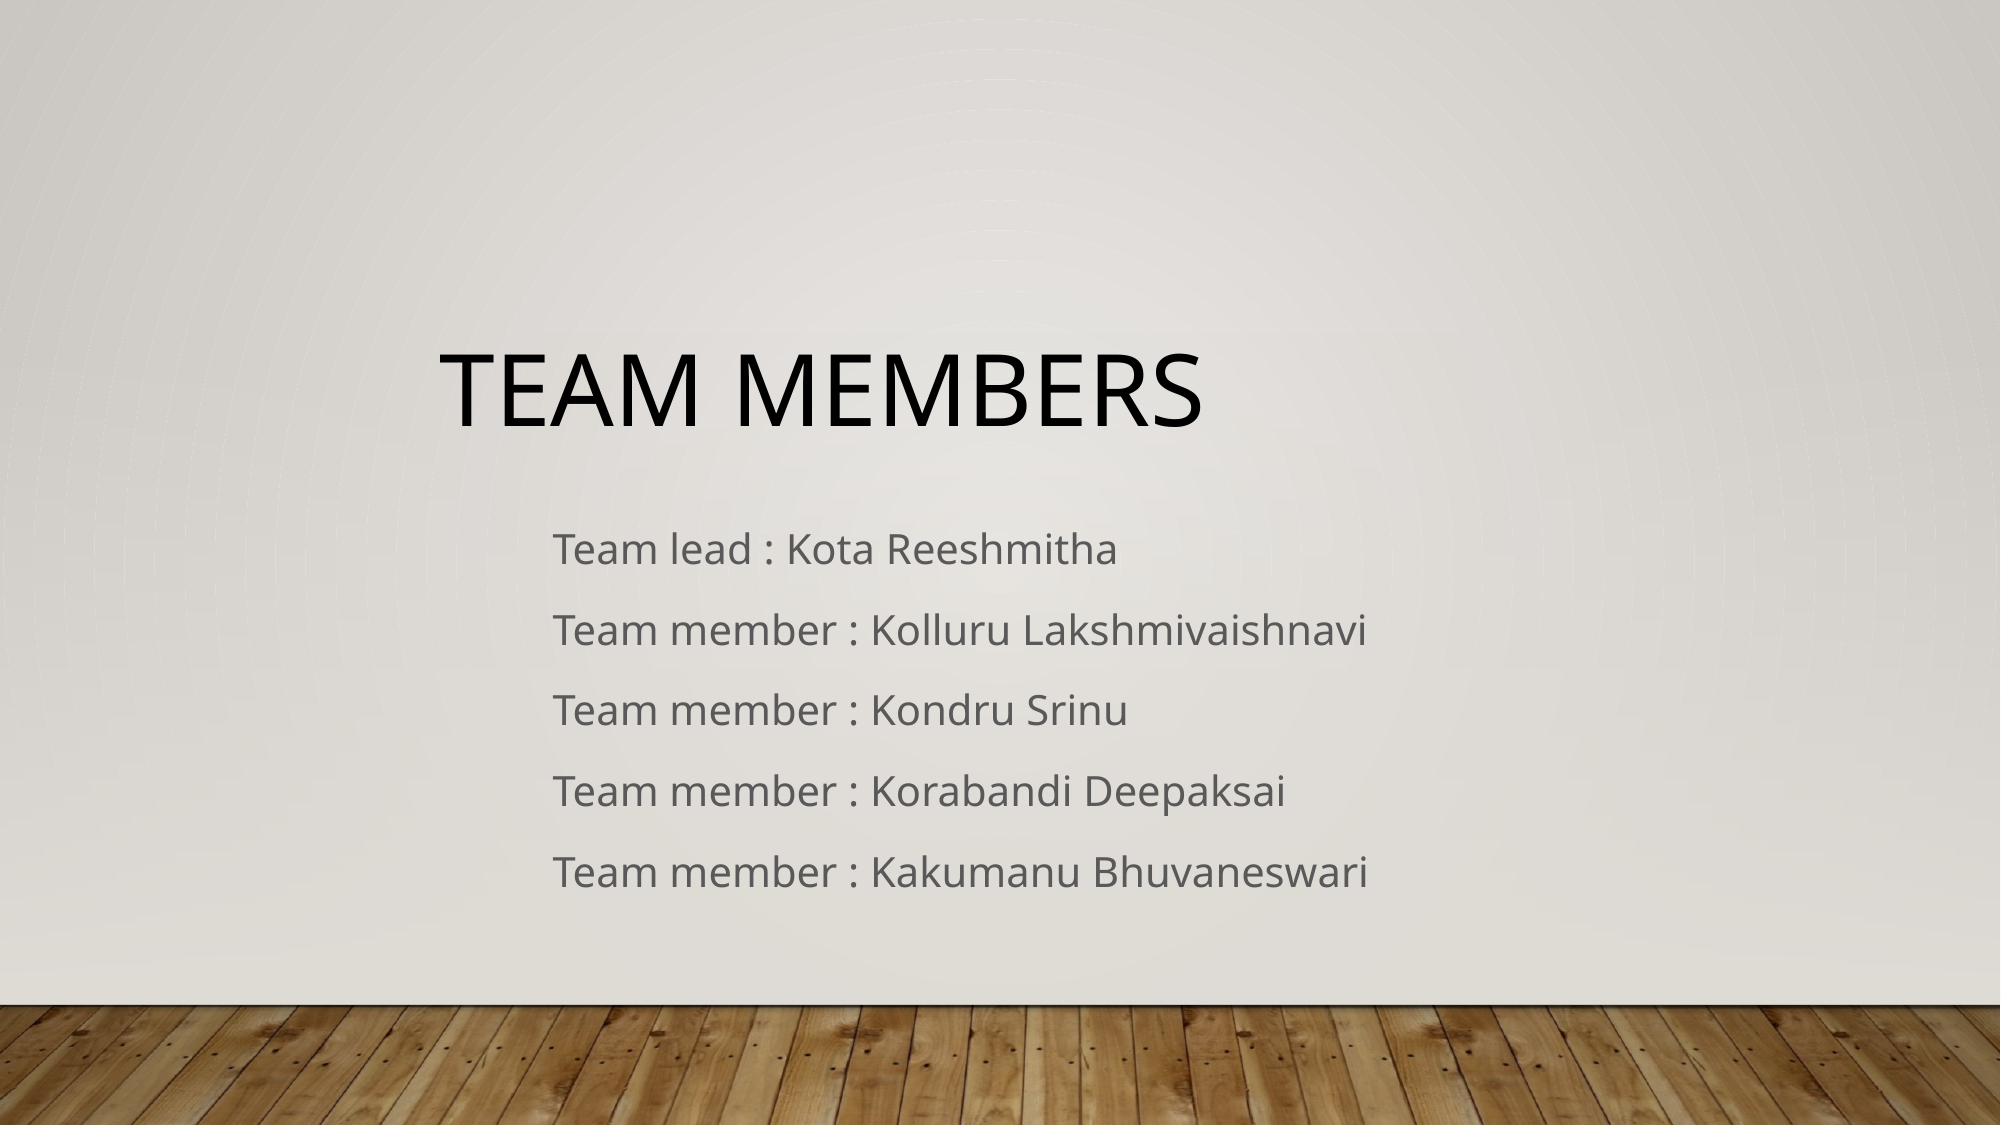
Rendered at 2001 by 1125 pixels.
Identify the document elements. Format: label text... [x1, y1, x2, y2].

title TEAM MEMBERS [424, 234, 1888, 456]
picture [0, 1005, 2000, 1125]
list Team lead : Kota Reeshmitha Team member : Kolluru Lakshmivaishnavi Team member : Kondru Srinu Team member : Korabandi Deepaksai Team member : Kakumanu Bhuvaneswari [537, 504, 2000, 799]
